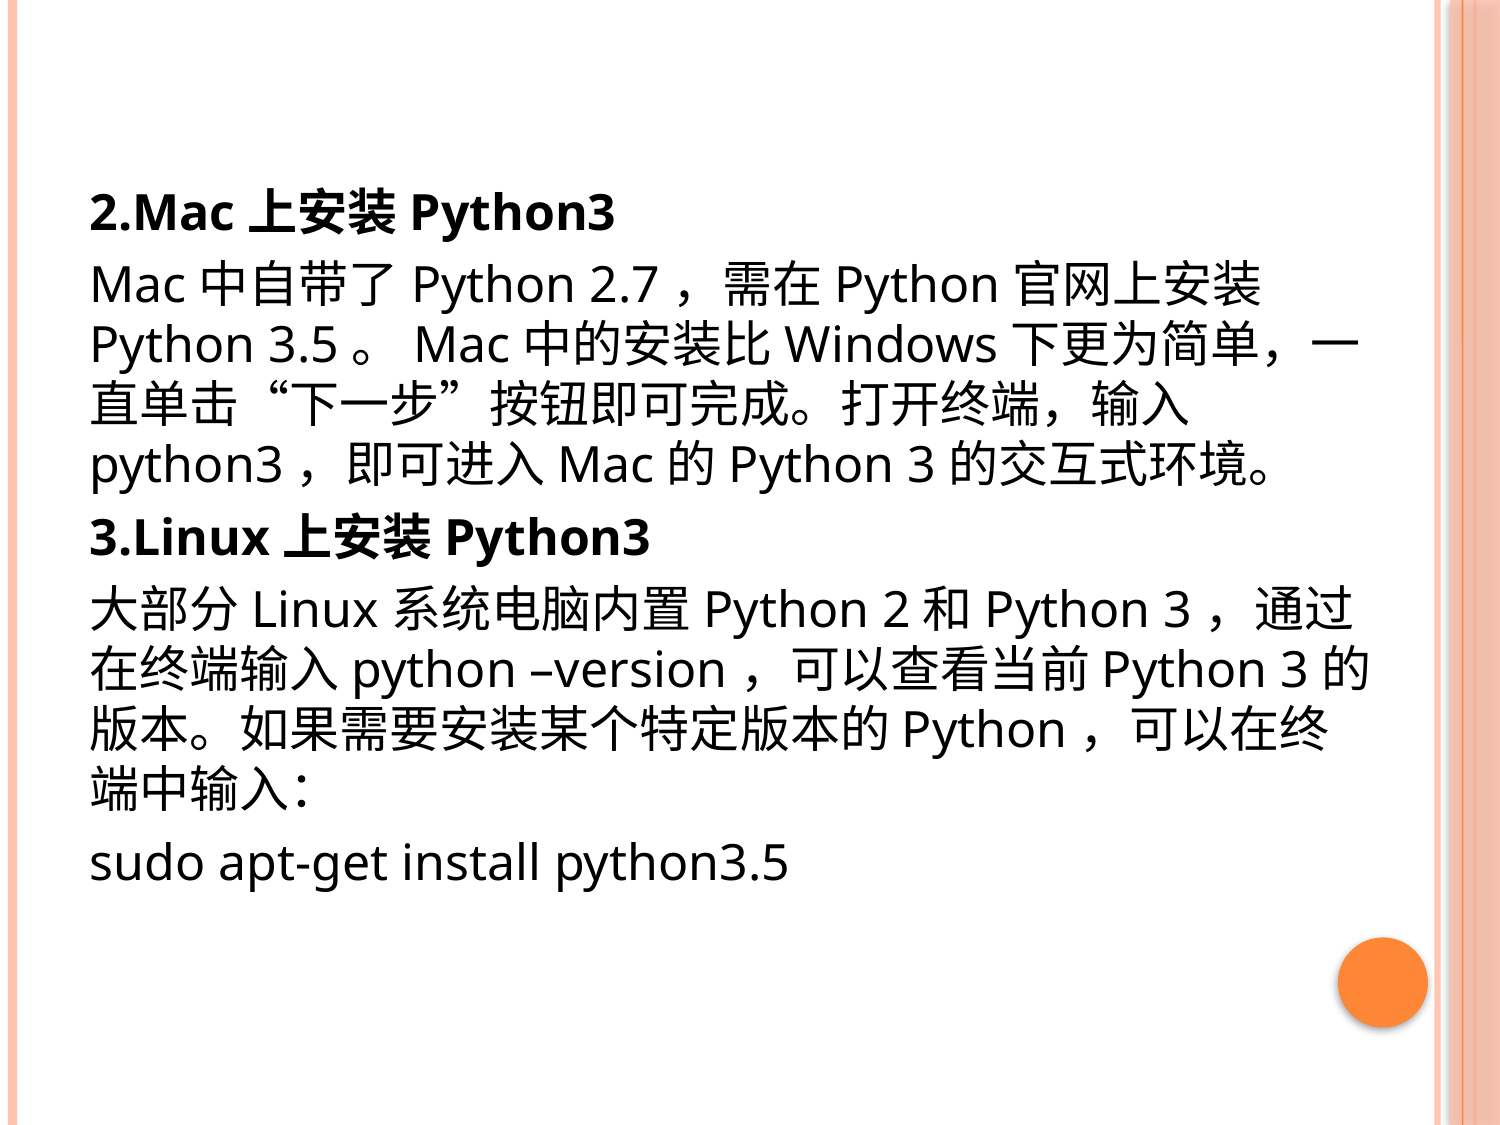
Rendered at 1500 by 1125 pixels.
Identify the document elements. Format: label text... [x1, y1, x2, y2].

list 2.Mac上安装Python3 Mac中自带了Python 2.7，需在Python官网上安装Python 3.5。Mac中的安装比Windows下更为简单，一直单击“下一步”按钮即可完成。打开终端，输入python3，即可进入Mac的Python 3的交互式环境。 3.Linux上安装Python3 大部分Linux系统电脑内置Python 2和Python 3，通过在终端输入python –version，可以查看当前Python 3的版本。如果需要安装某个特定版本的Python，可以在终端中输入： sudo apt-get install python3.5 [75, 172, 1388, 1062]
